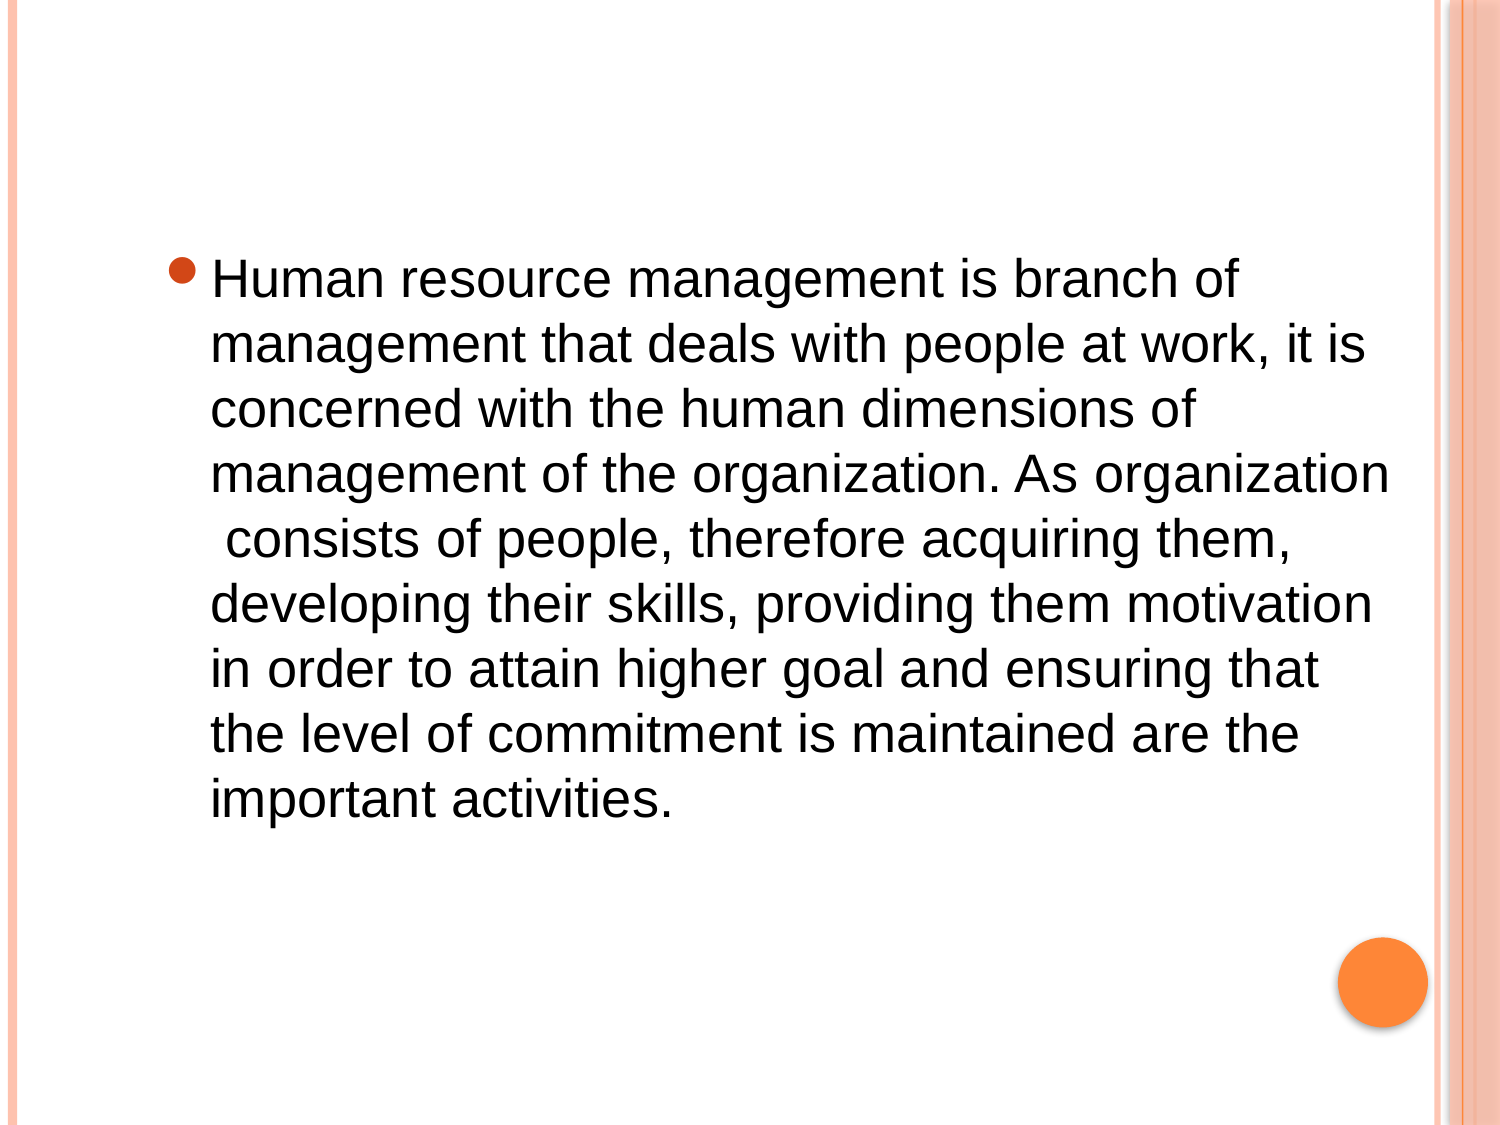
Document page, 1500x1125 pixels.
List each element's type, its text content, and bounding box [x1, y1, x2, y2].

text_box Human resource management is branch of management that deals with people at work, it is concerned with the human dimensions of management of the organization. As organization consists of people, therefore acquiring them, developing their skills, providing them motivation in order to attain higher goal and ensuring that the level of commitment is maintained are the important activities. [162, 241, 1392, 829]
